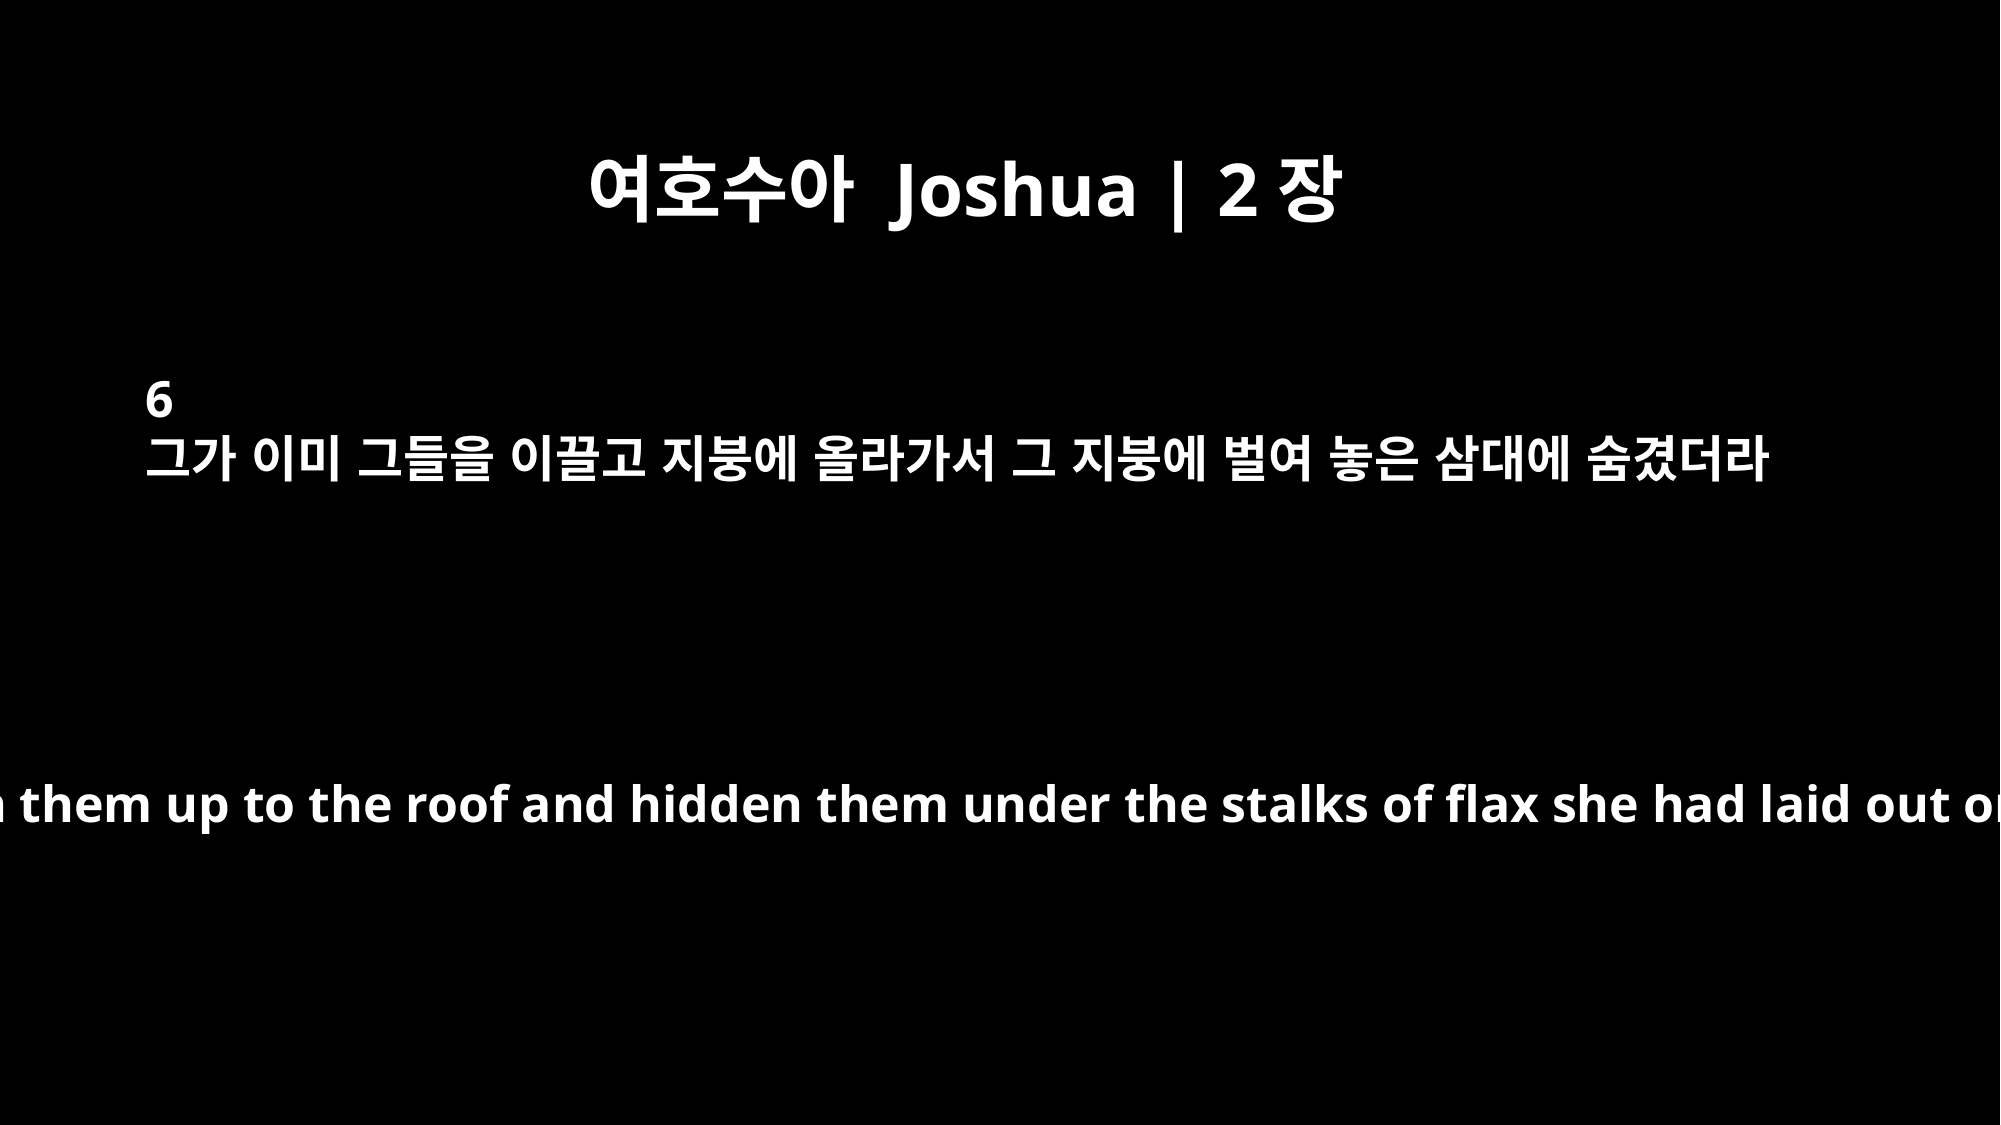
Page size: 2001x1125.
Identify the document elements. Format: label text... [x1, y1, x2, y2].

text_box 6 그가 이미 그들을 이끌고 지붕에 올라가서 그 지붕에 벌여 놓은 삼대에 숨겼더라 [130, 359, 1787, 495]
text_box 여호수아 Joshua | 2장 [572, 136, 1360, 239]
text_box (But she had taken them up to the roof and hidden them under the stalks of flax she had laid out on the roof.) [0, 764, 2000, 840]
